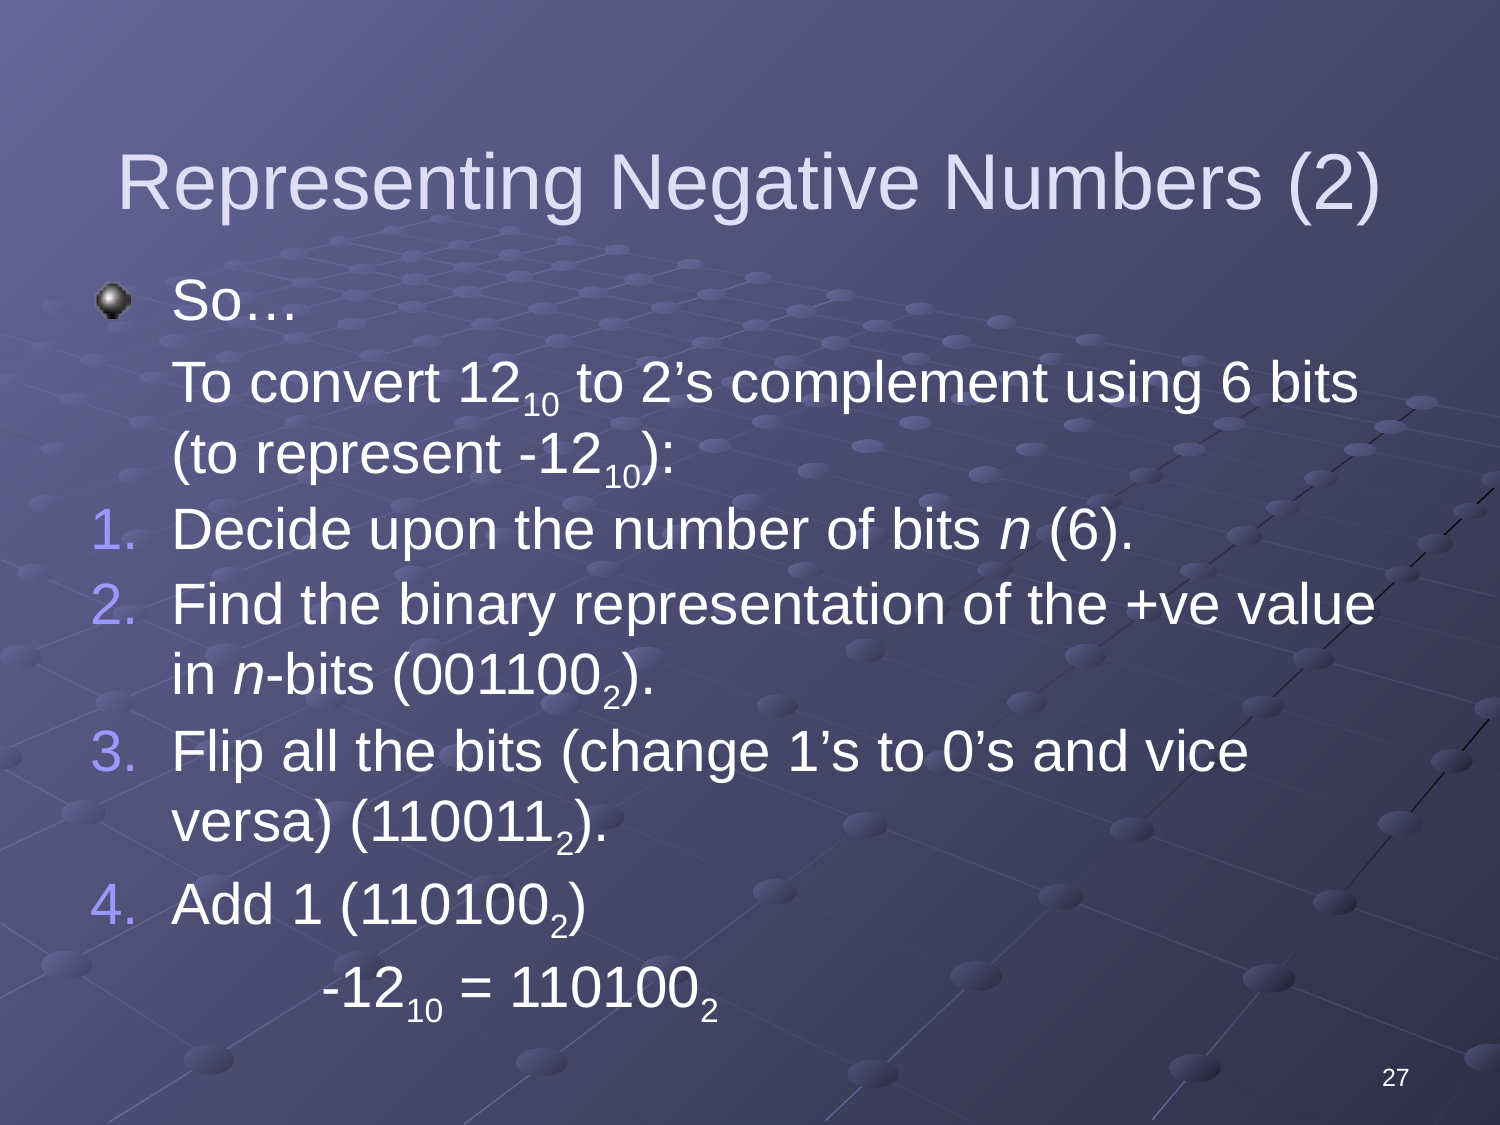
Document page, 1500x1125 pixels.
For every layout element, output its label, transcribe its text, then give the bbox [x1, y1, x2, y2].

picture [90, 277, 131, 319]
list So… To convert 1210 to 2’s complement using 6 bits (to represent -1210): Decide upon the number of bits n (6). Find the binary representation of the +ve value in n-bits (0011002). Flip all the bits (change 1’s to 0’s and vice versa) (1100112). Add 1 (1101002) -1210 = 1101002 [74, 262, 1426, 1007]
title Representing Negative Numbers (2) [74, 44, 1426, 233]
slide_number 27 [1074, 1023, 1426, 1100]
